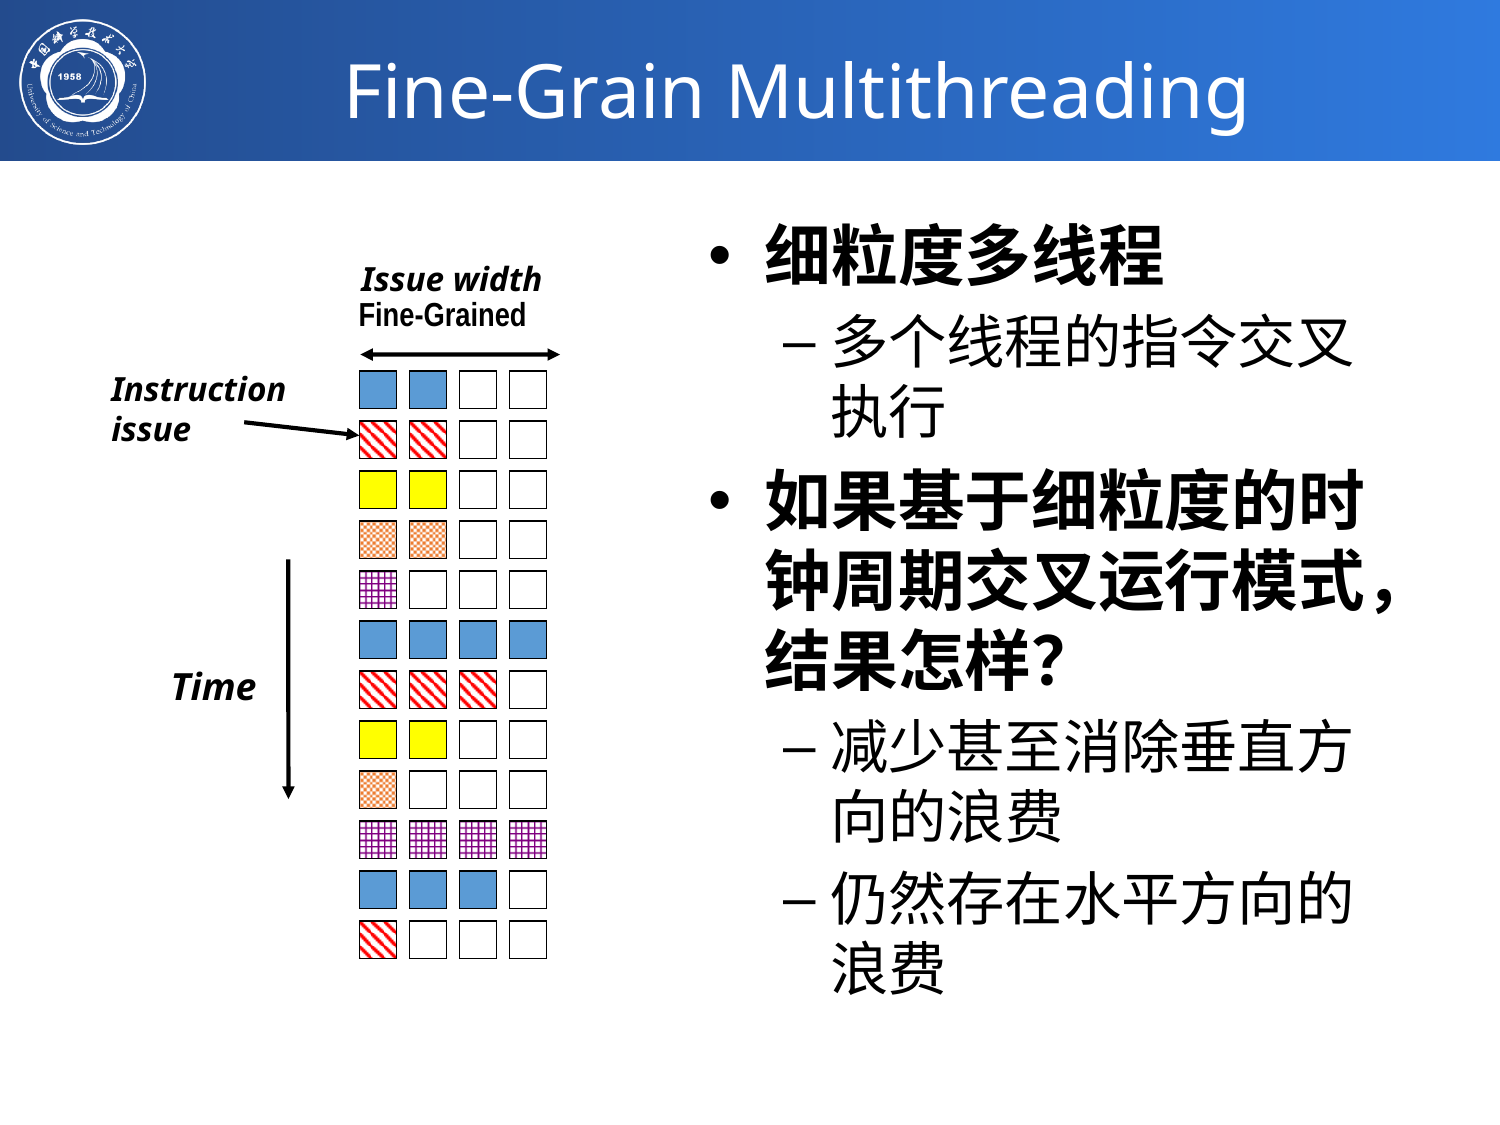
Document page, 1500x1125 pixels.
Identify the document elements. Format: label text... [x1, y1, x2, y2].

title Fine-Grain Multithreading [169, 24, 1425, 153]
list 细粒度多线程 多个线程的指令交叉执行 如果基于细粒度的时钟周期交叉运行模式，结果怎样？ 减少甚至消除垂直方向的浪费 仍然存在水平方向的浪费 [693, 206, 1425, 1036]
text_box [96, 249, 568, 959]
picture [19, 19, 146, 145]
